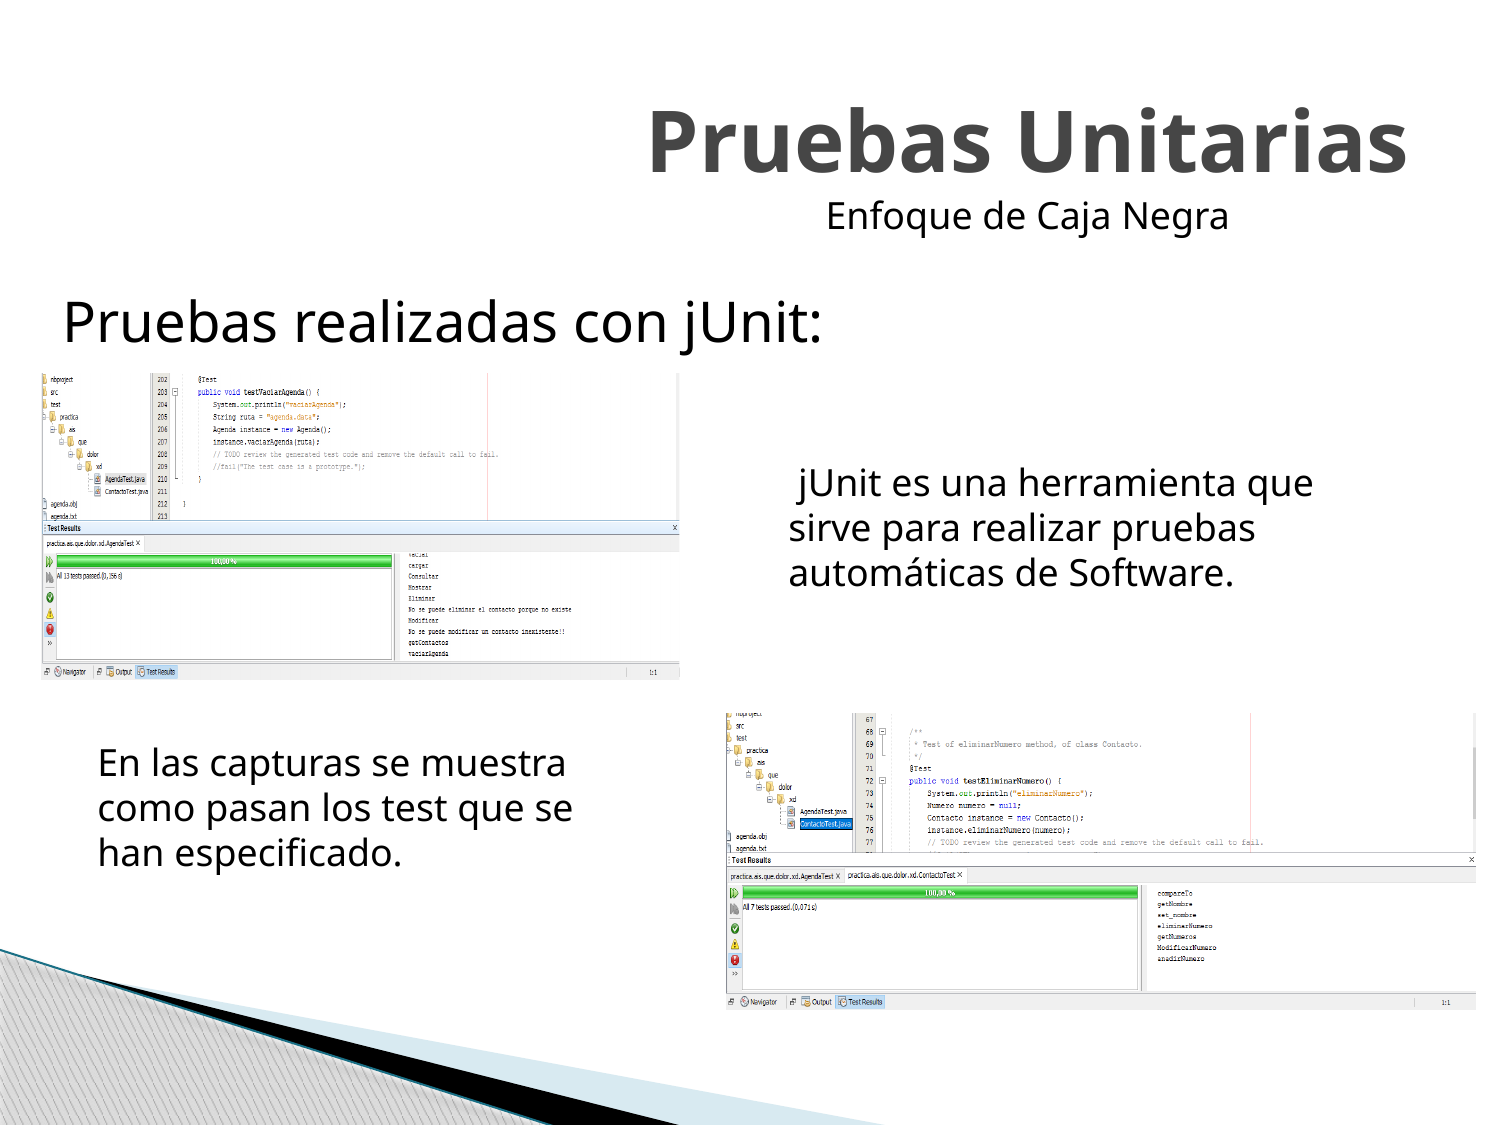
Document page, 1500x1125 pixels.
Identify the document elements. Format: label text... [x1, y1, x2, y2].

text_box jUnit es una herramienta que sirve para realizar pruebas automáticas de Software. [773, 451, 1353, 602]
text_box En las capturas se muestra como pasan los test que se han especificado. [82, 731, 638, 882]
list Pruebas realizadas con jUnit: [29, 278, 1380, 1022]
title Pruebas Unitarias [75, 45, 1425, 233]
picture [726, 712, 1477, 1011]
picture [41, 373, 680, 681]
text_box Enfoque de Caja Negra [810, 184, 1246, 245]
